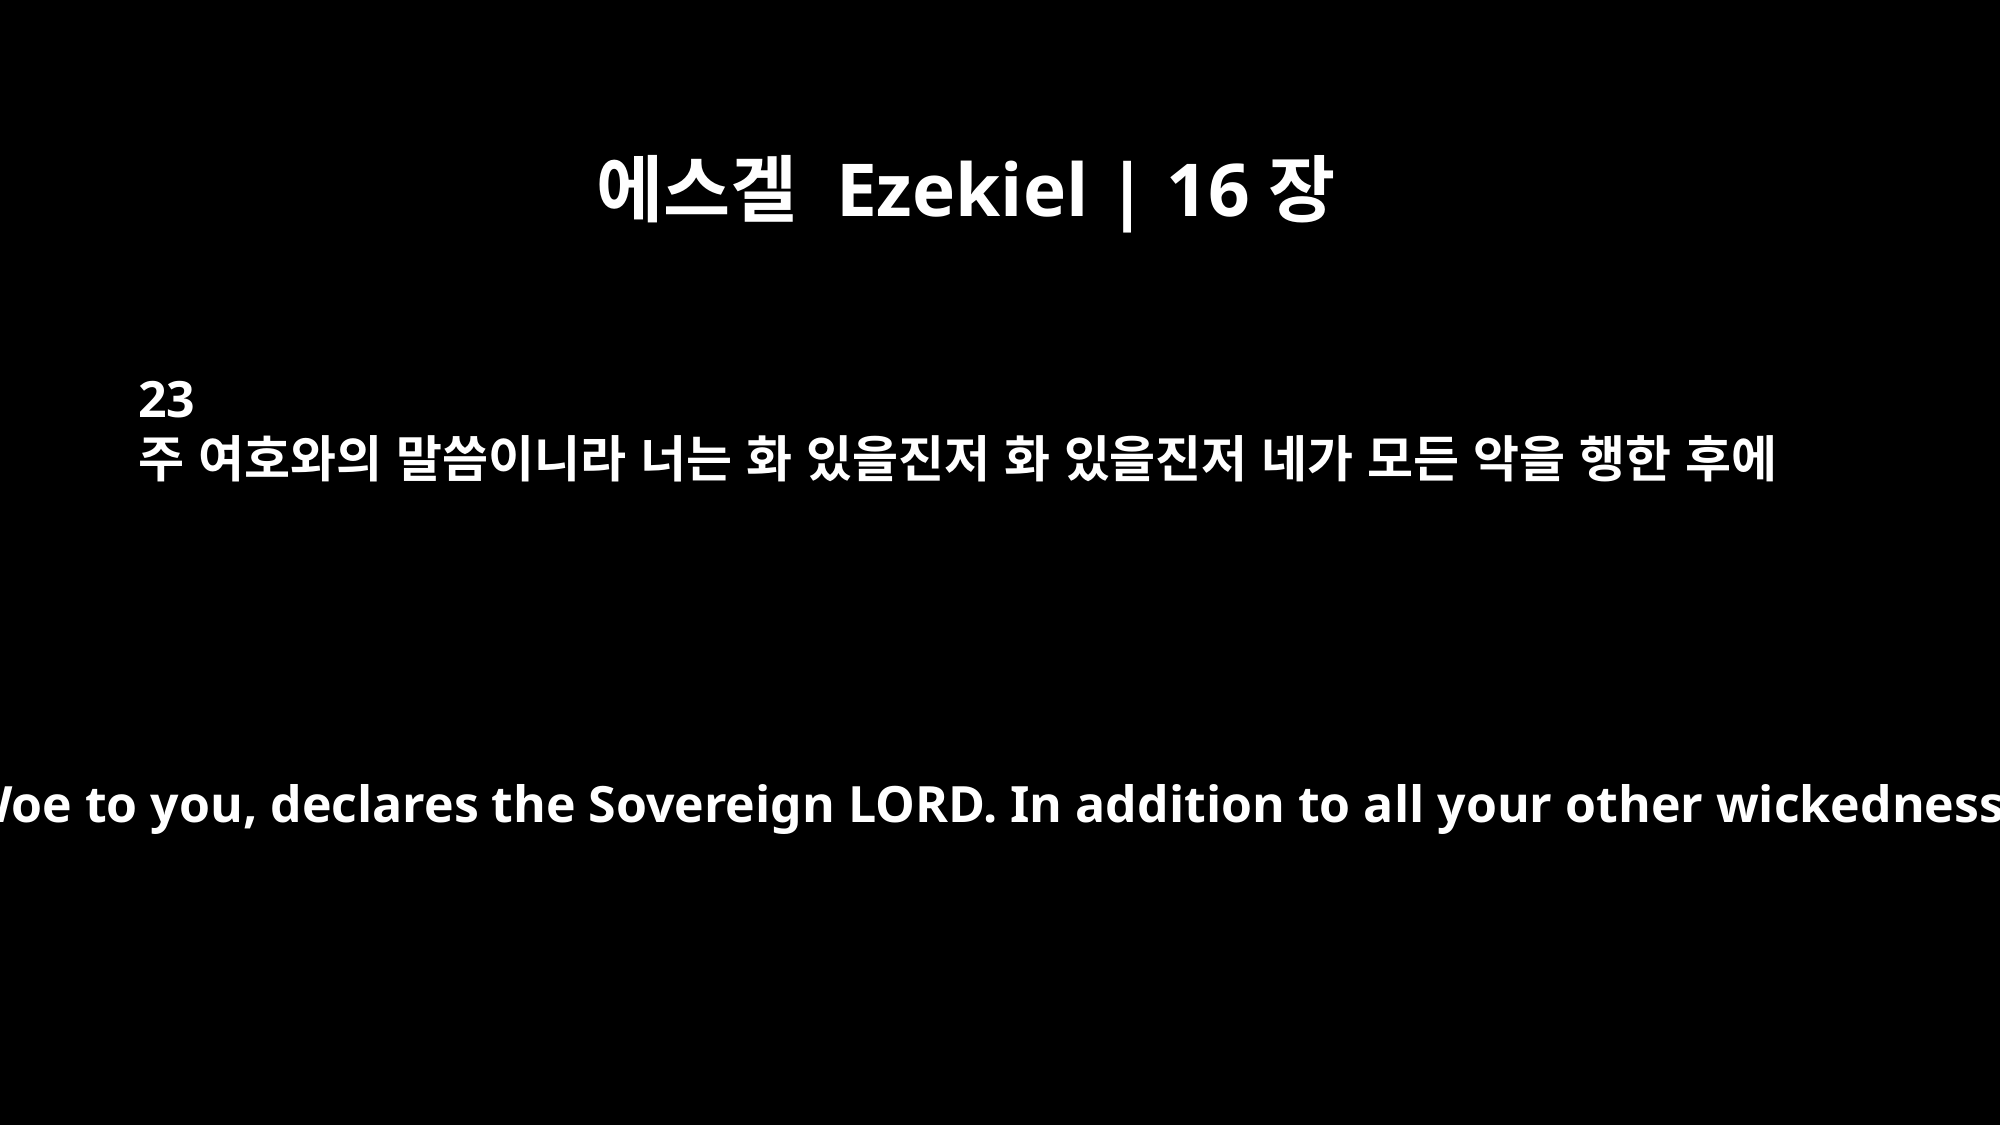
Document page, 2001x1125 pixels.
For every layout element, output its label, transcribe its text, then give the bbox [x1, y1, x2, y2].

text_box "`Woe! Woe to you, declares the Sovereign LORD. In addition to all your other wickedness, [0, 764, 2000, 840]
text_box 에스겔 Ezekiel | 16장 [581, 136, 1351, 239]
text_box 23 주 여호와의 말씀이니라 너는 화 있을진저 화 있을진저 네가 모든 악을 행한 후에 [123, 359, 1794, 495]
